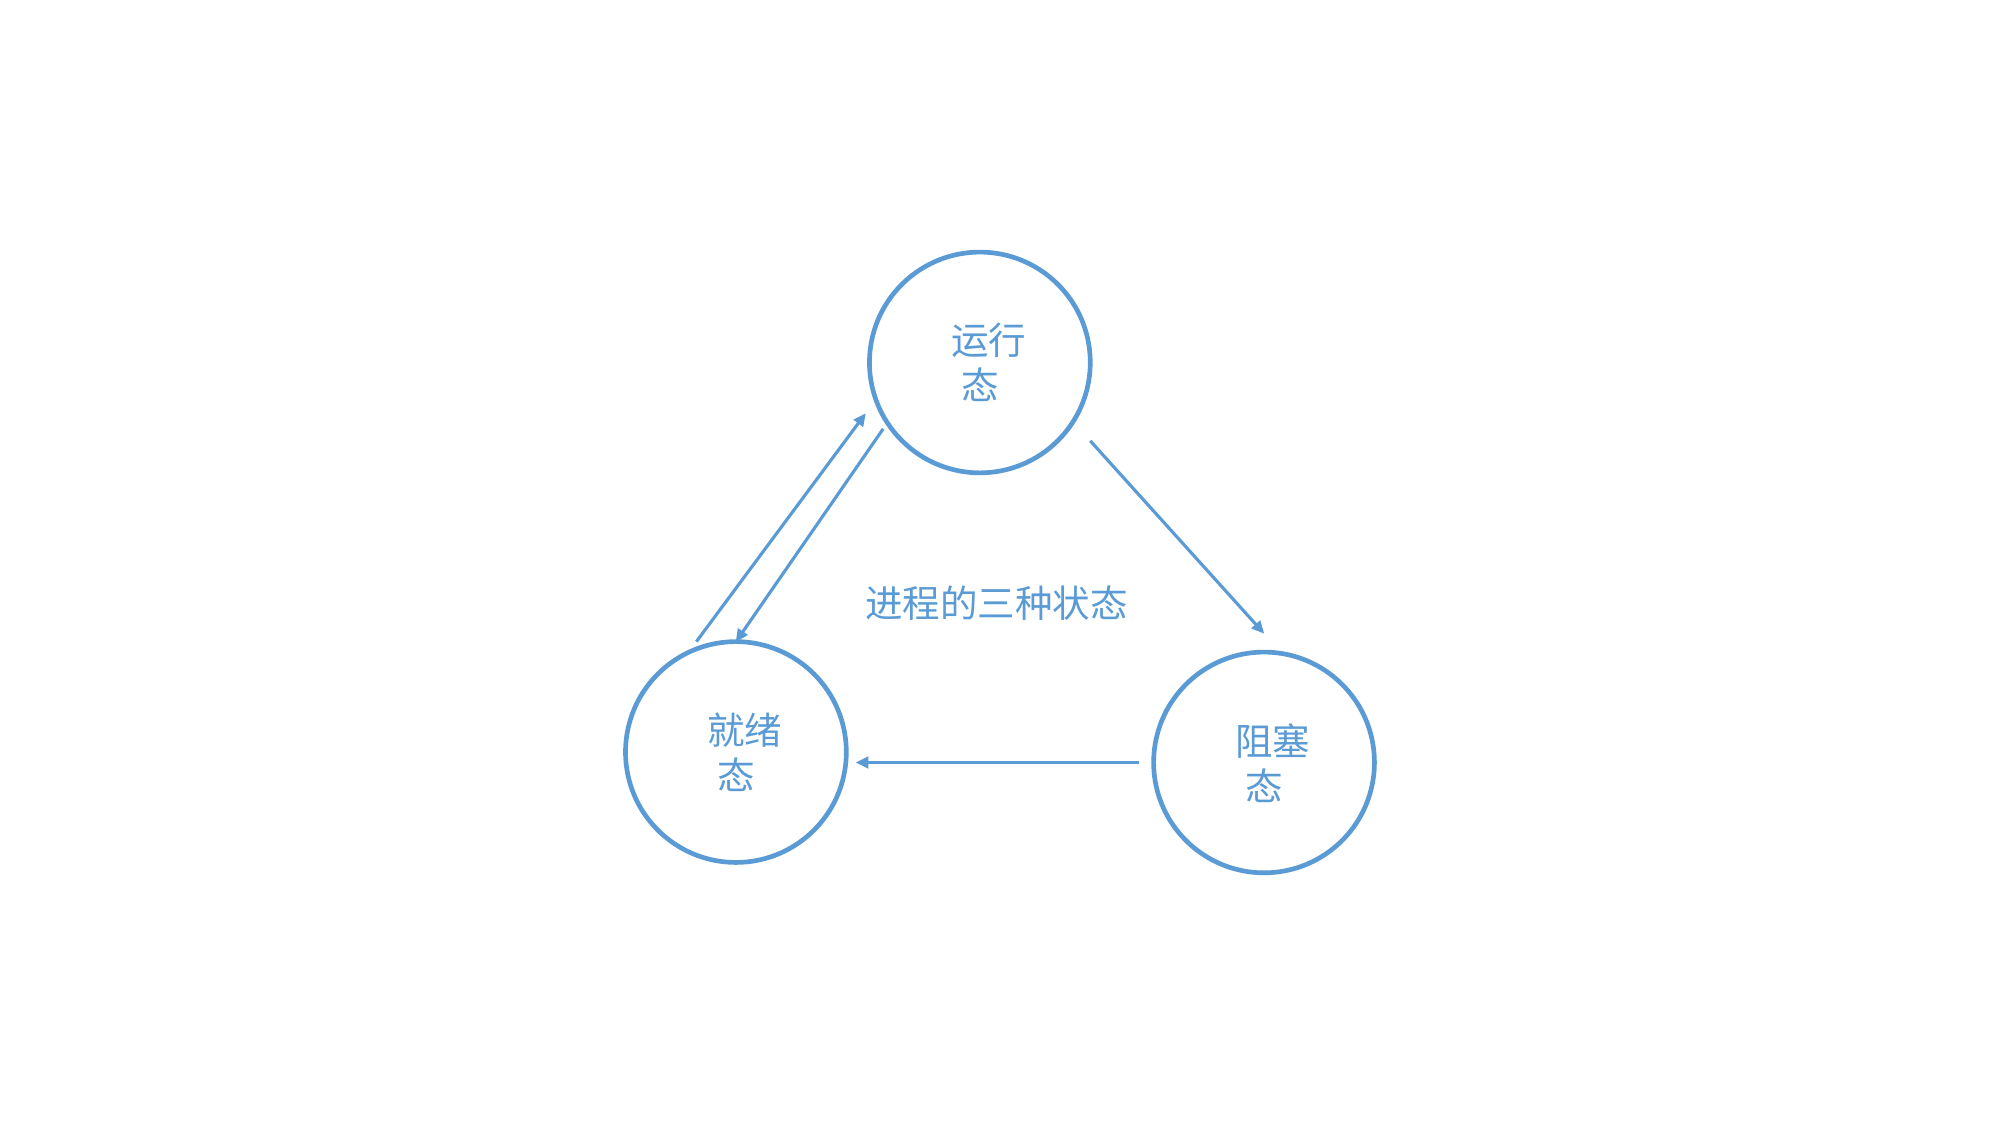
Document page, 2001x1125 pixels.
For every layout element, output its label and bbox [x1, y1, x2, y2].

text_box [625, 252, 1375, 873]
